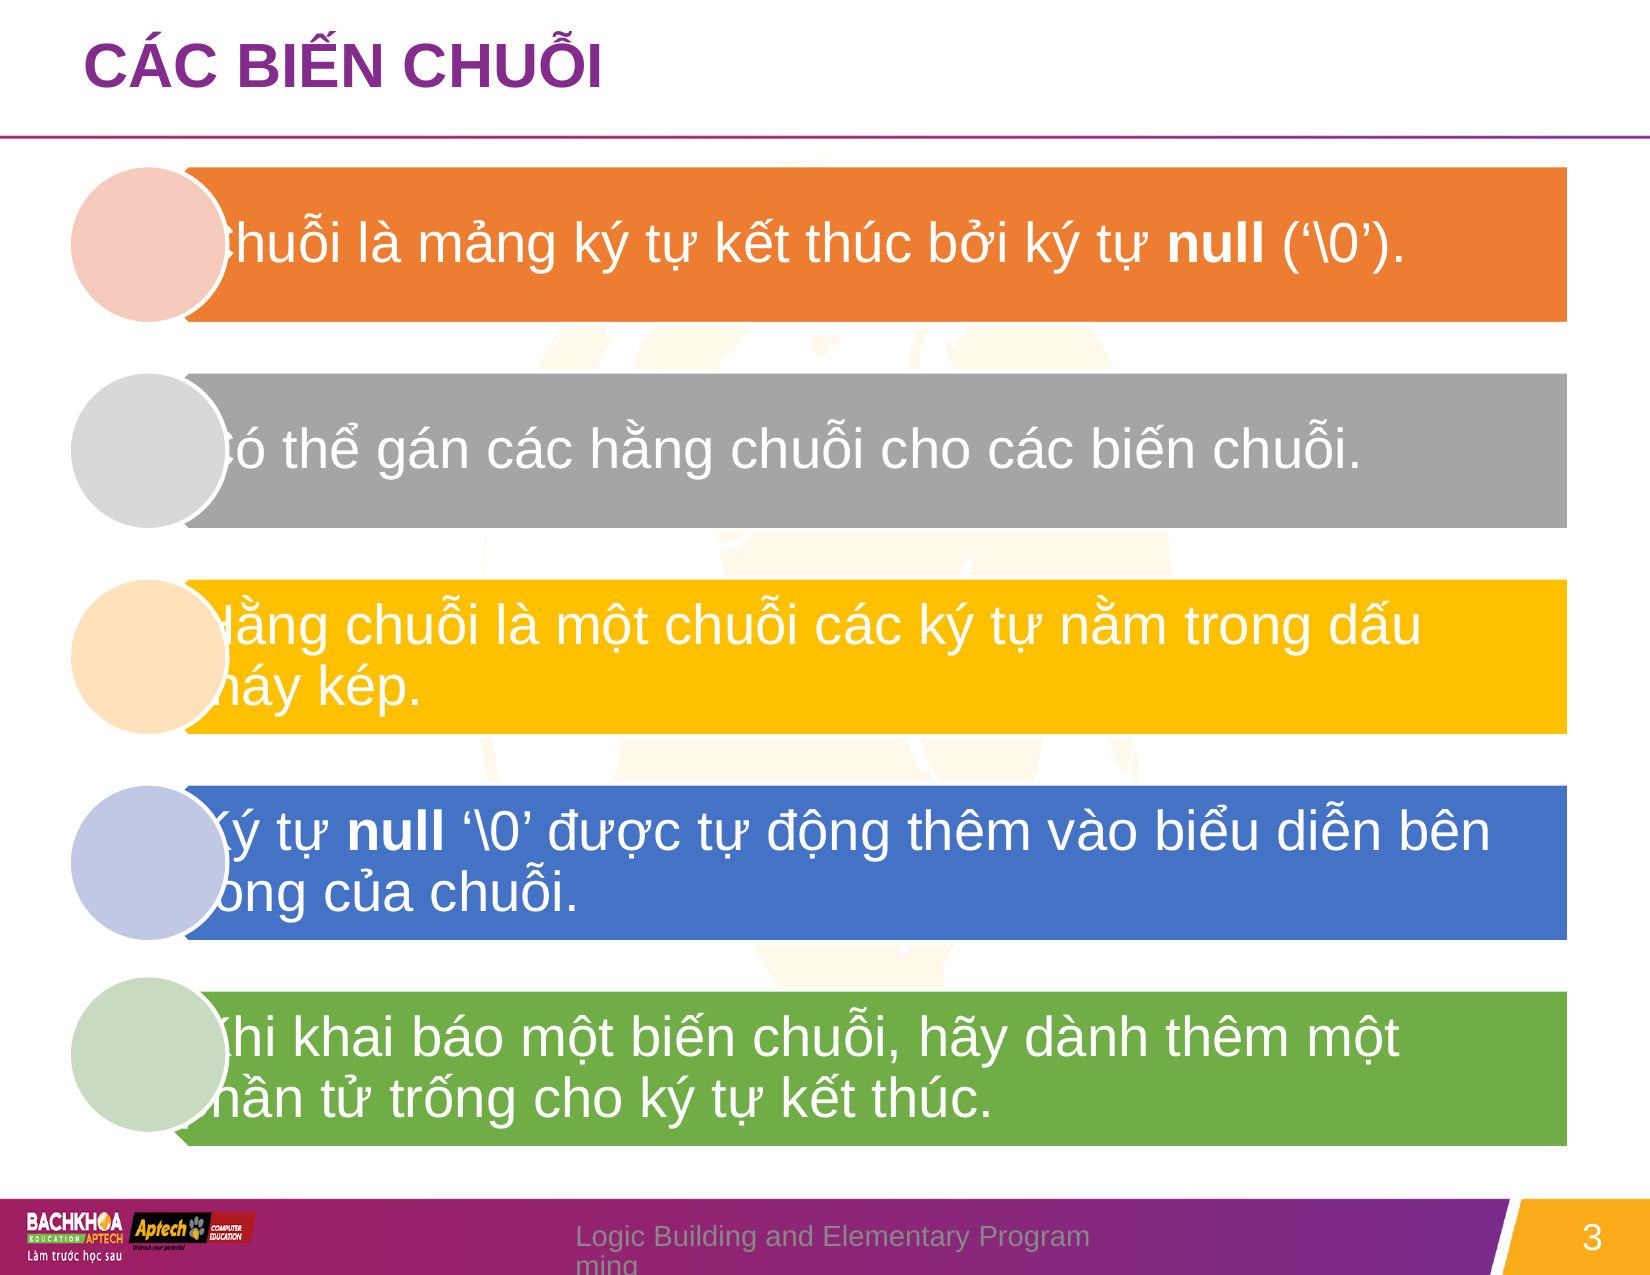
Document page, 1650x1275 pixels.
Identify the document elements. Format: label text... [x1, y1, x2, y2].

picture [0, 0, 1650, 1275]
footer Logic Building and Elementary Programming [560, 1201, 1118, 1270]
slide_number 3 [1534, 1201, 1650, 1270]
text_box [68, 165, 1609, 1149]
title CÁC BIẾN CHUỖI [68, 0, 1609, 135]
